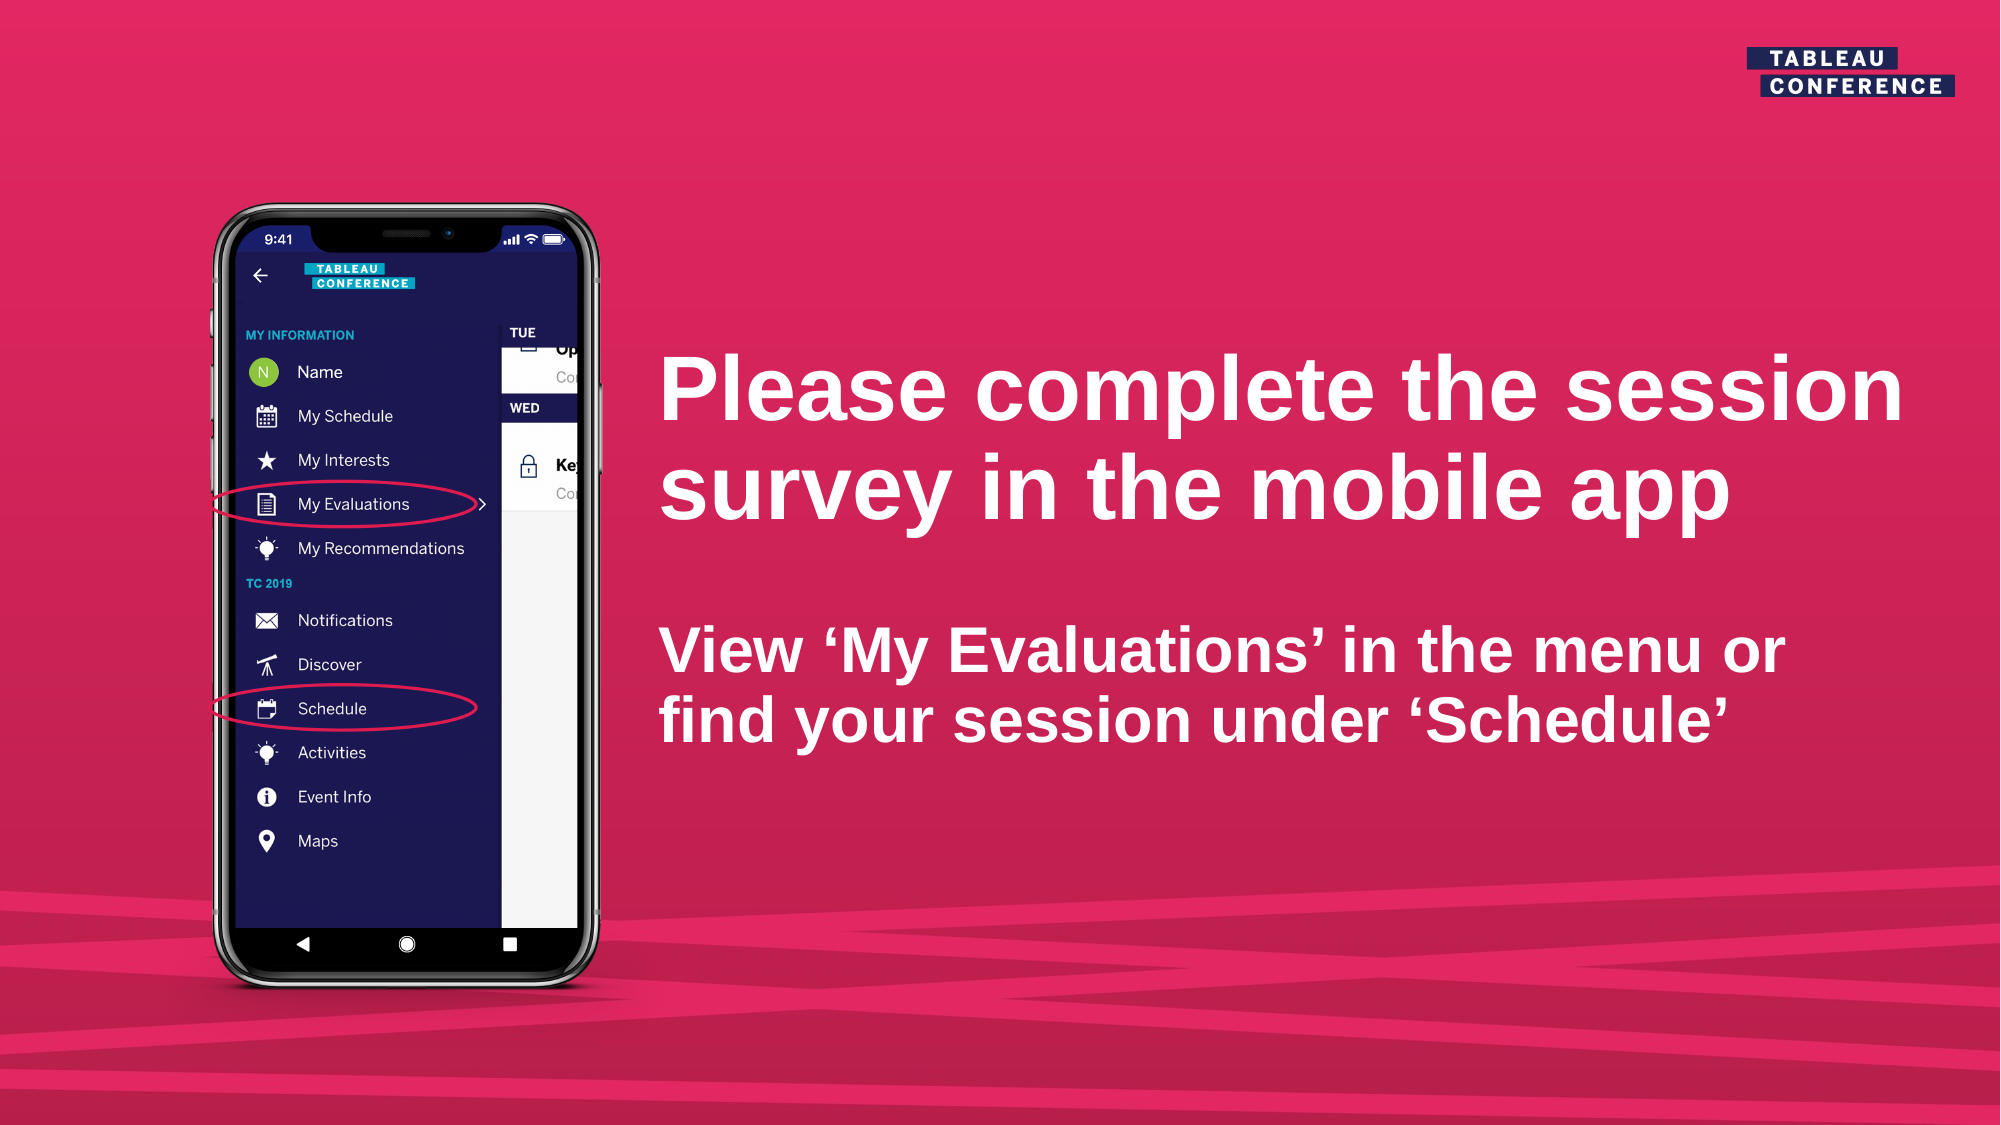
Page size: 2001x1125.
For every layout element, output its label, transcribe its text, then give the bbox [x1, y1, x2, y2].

title View ‘My Evaluations’ in the menu or find your session under ‘Schedule’ [669, 653, 1825, 1014]
picture [0, 0, 2001, 1125]
text_box Please complete the session survey in the mobile app [669, 333, 2000, 653]
